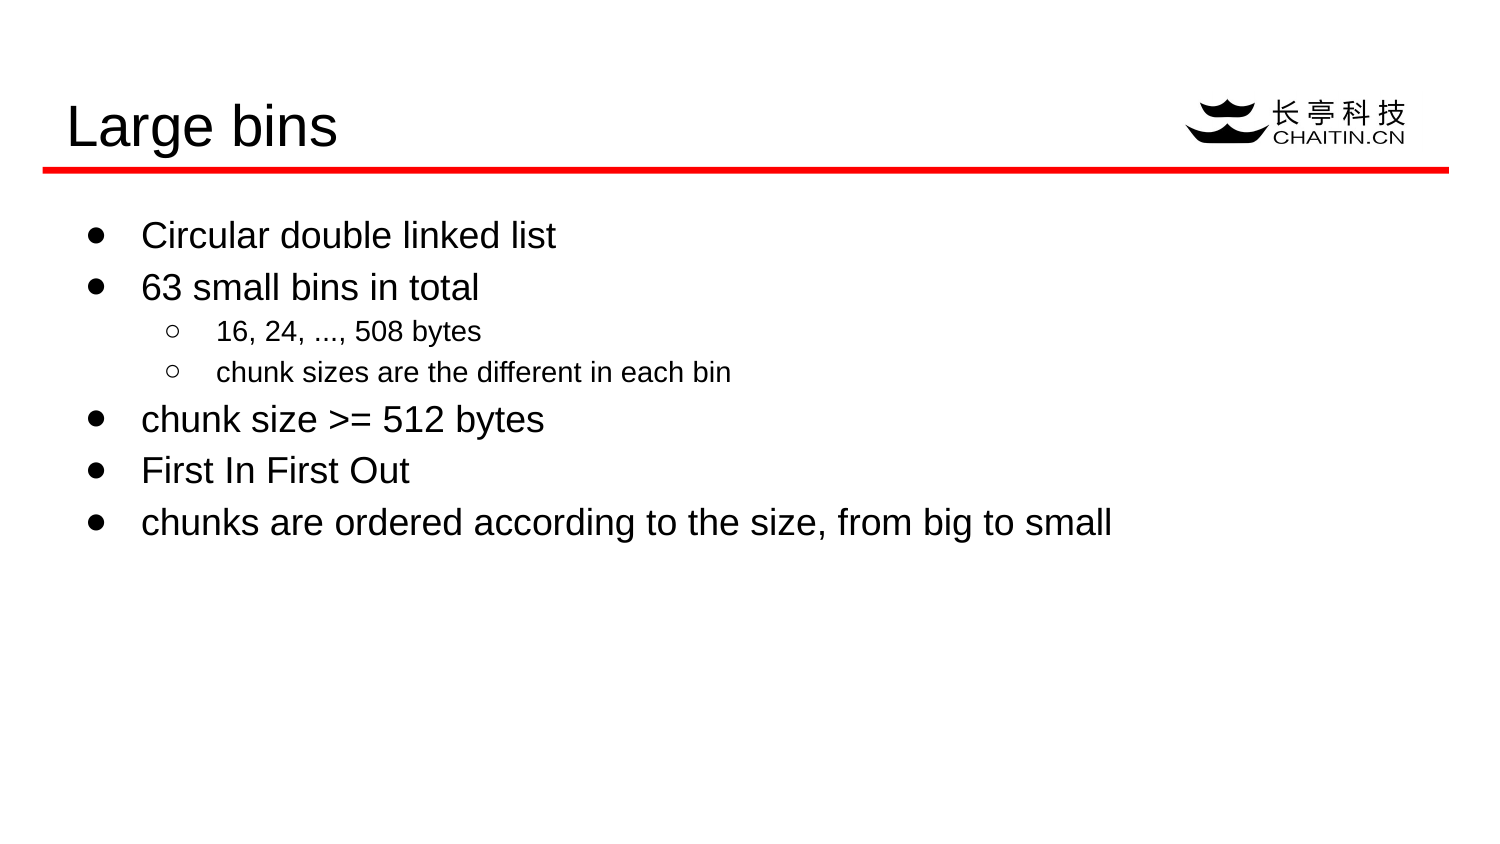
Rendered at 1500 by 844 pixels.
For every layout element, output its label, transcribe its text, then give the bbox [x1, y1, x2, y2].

title Large bins [51, 72, 1449, 167]
list Circular double linked list 63 small bins in total 16, 24, ..., 508 bytes chunk sizes are the different in each bin chunk size >= 512 bytes First In First Out chunks are ordered according to the size, from big to small [51, 189, 1449, 750]
